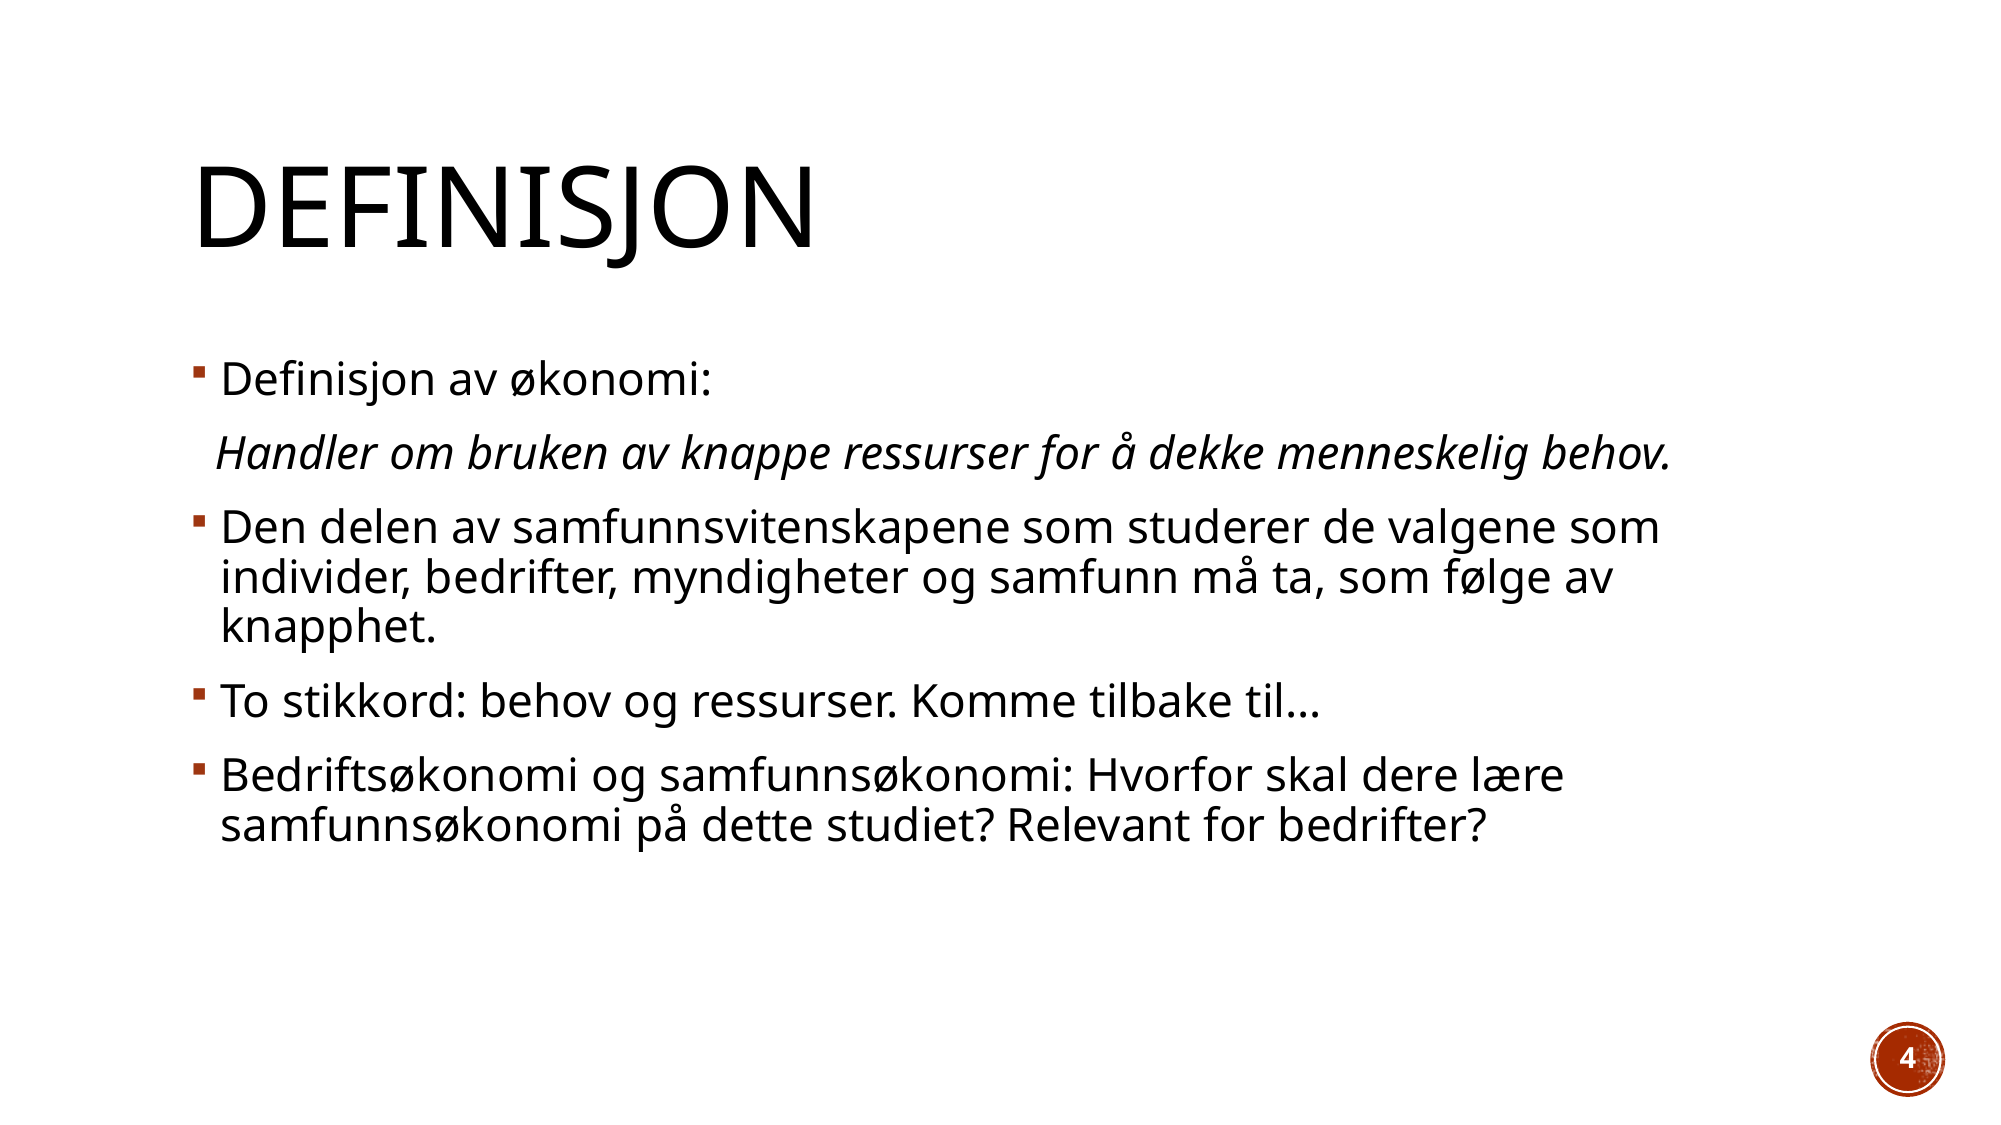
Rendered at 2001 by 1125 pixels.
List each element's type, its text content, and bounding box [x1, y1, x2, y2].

slide_number 4 [1855, 1028, 1961, 1089]
title Definisjon [175, 79, 1826, 344]
list Definisjon av økonomi: Handler om bruken av knappe ressurser for å dekke menneskelig behov. Den delen av samfunnsvitenskapene som studerer de valgene som individer, bedrifter, myndigheter og samfunn må ta, som følge av knapphet. To stikkord: behov og ressurser. Komme tilbake til… Bedriftsøkonomi og samfunnsøkonomi: Hvorfor skal dere lære samfunnsøkonomi på dette studiet? Relevant for bedrifter? [175, 348, 1826, 1013]
